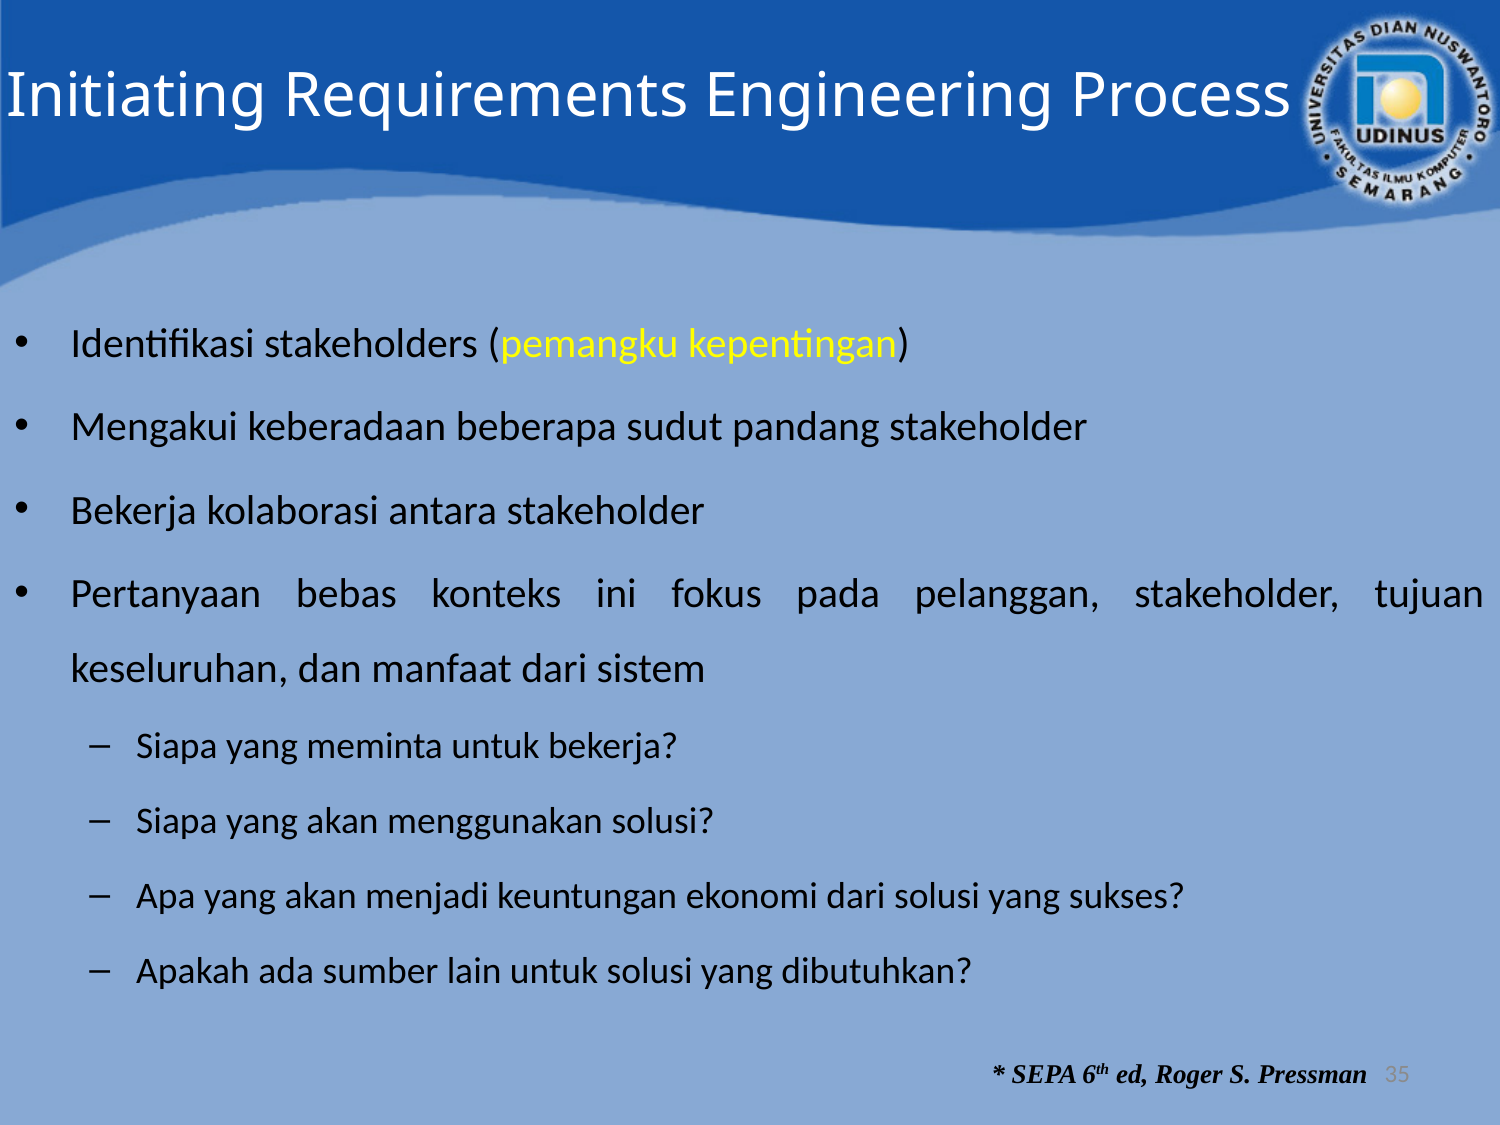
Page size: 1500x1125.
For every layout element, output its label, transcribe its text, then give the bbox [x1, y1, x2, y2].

list Identifikasi stakeholders (pemangku kepentingan) Mengakui keberadaan beberapa sudut pandang stakeholder Bekerja kolaborasi antara stakeholder Pertanyaan bebas konteks ini fokus pada pelanggan, stakeholder, tujuan keseluruhan, dan manfaat dari sistem Siapa yang meminta untuk bekerja? Siapa yang akan menggunakan solusi? Apa yang akan menjadi keuntungan ekonomi dari solusi yang sukses? Apakah ada sumber lain untuk solusi yang dibutuhkan? [0, 283, 1500, 1040]
picture [0, 0, 1500, 283]
slide_number 35 [1074, 1042, 1425, 1103]
text_box * SEPA 6th ed, Roger S. Pressman [977, 1049, 1074, 1096]
picture [0, 1040, 1500, 1125]
title Initiating Requirements Engineering Process [0, 37, 1325, 146]
